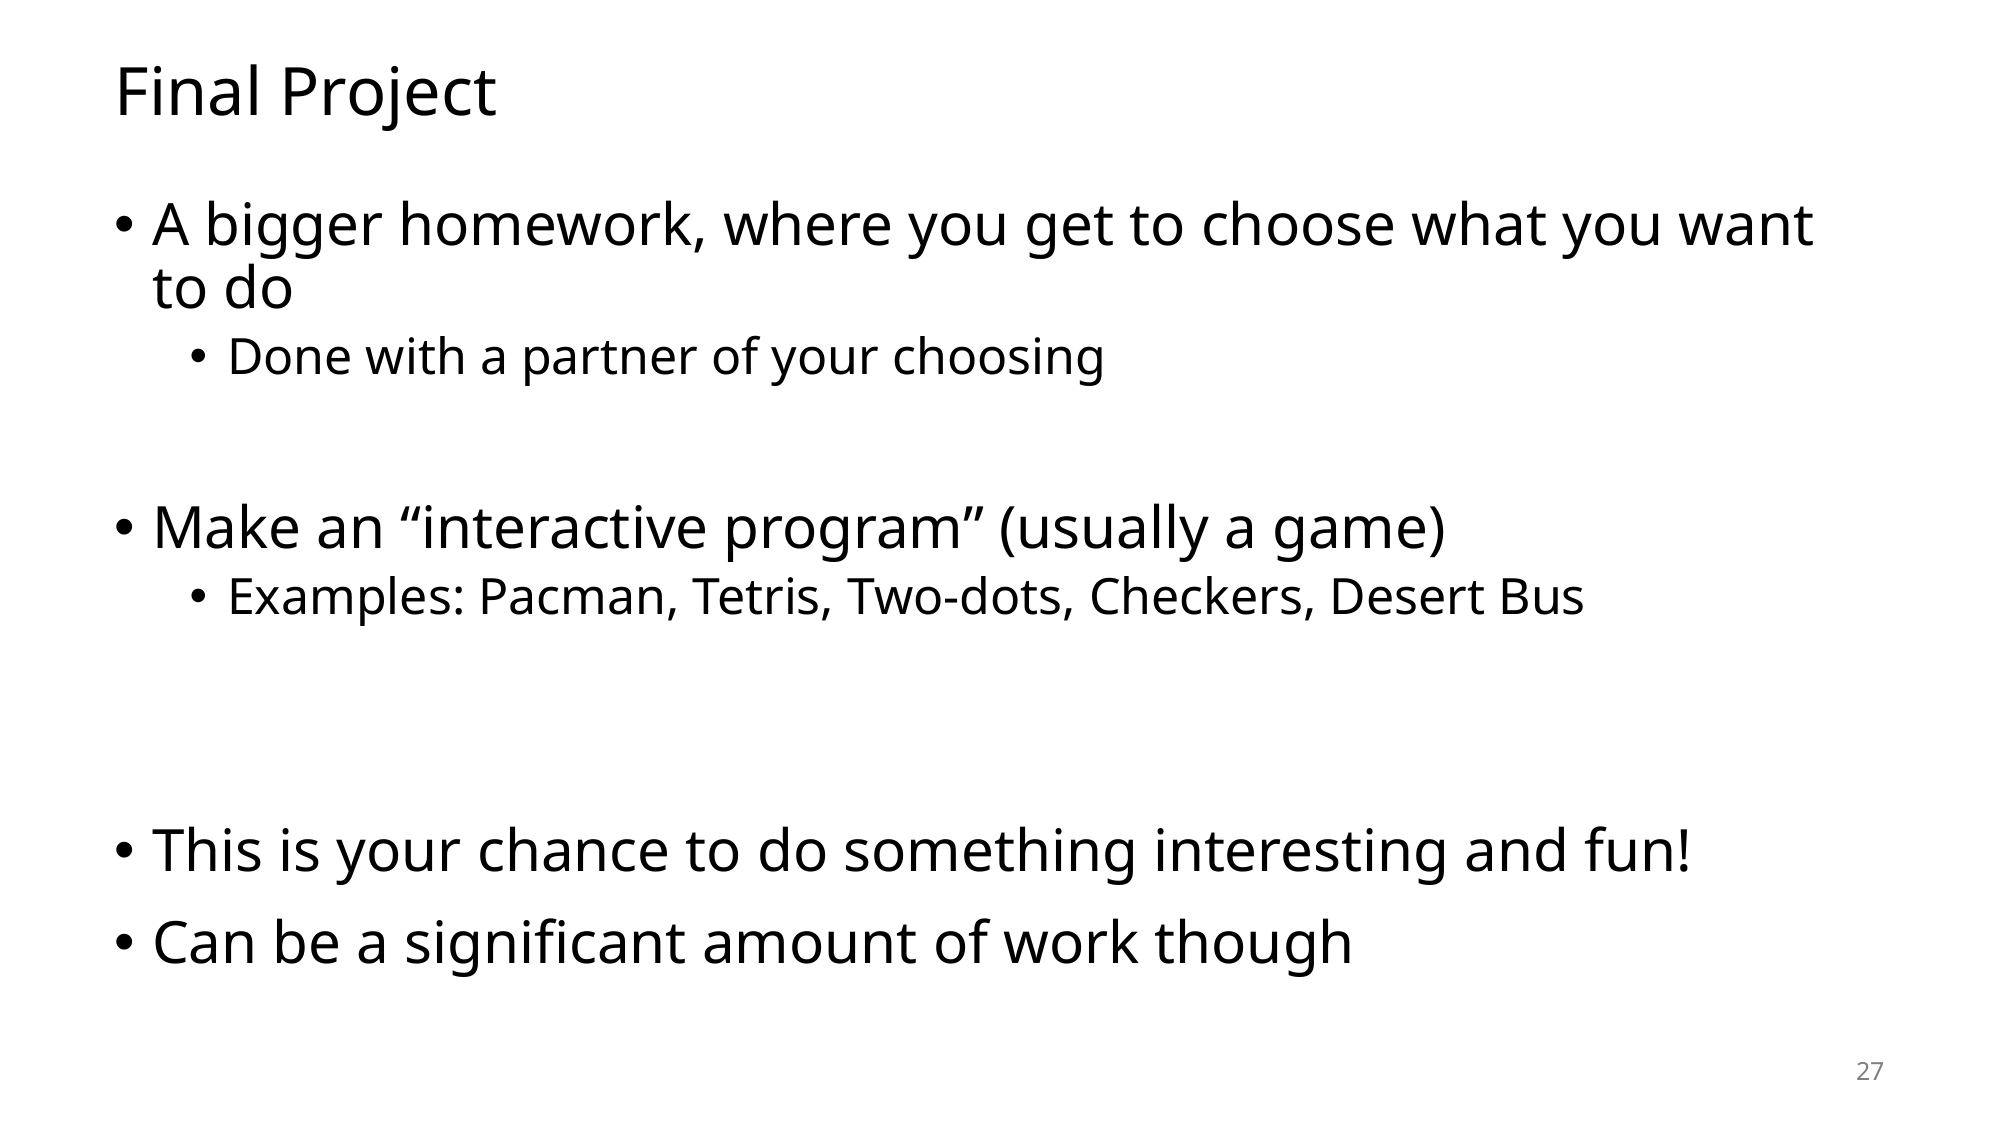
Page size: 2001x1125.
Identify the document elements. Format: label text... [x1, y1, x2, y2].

list A bigger homework, where you get to choose what you want to do Done with a partner of your choosing Make an “interactive program” (usually a game) Examples: Pacman, Tetris, Two-dots, Checkers, Desert Bus This is your chance to do something interesting and fun! Can be a significant amount of work though [99, 187, 1900, 1013]
title Final Project [99, 37, 1900, 150]
slide_number 27 [1749, 1042, 1900, 1103]
